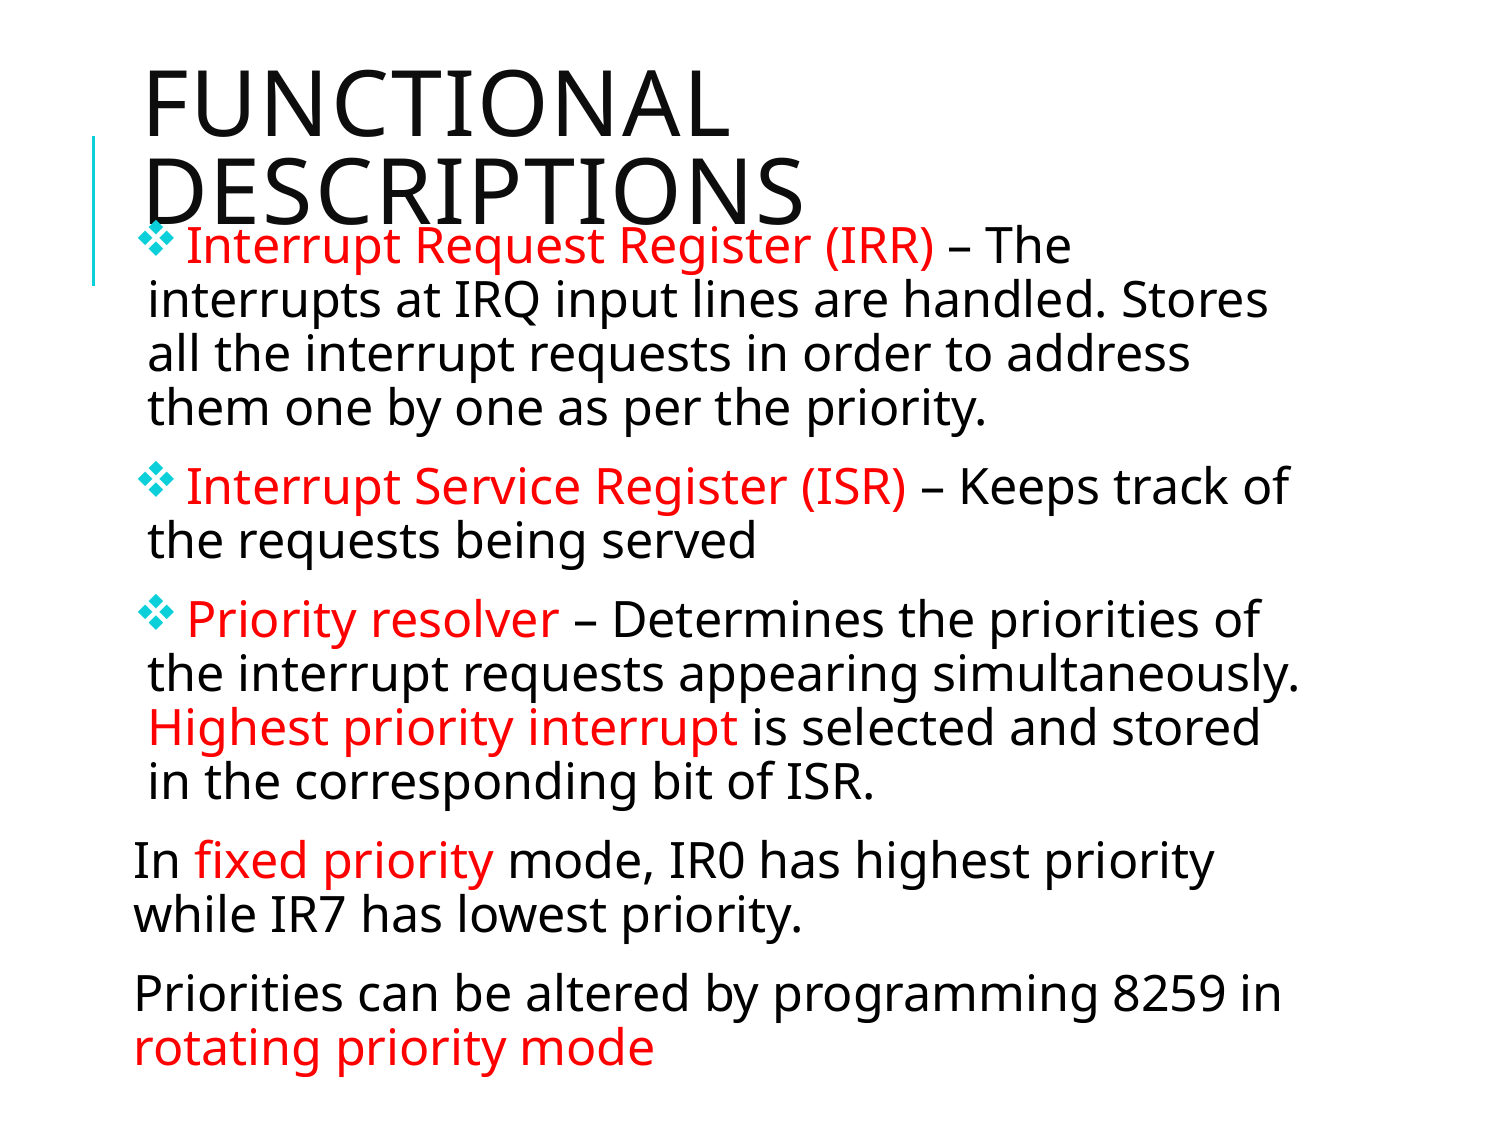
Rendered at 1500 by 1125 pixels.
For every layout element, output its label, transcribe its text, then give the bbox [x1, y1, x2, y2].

title Functional descriptions [126, 96, 1322, 213]
list Interrupt Request Register (IRR) – The interrupts at IRQ input lines are handled. Stores all the interrupt requests in order to address them one by one as per the priority. Interrupt Service Register (ISR) – Keeps track of the requests being served Priority resolver – Determines the priorities of the interrupt requests appearing simultaneously. Highest priority interrupt is selected and stored in the corresponding bit of ISR. In fixed priority mode, IR0 has highest priority while IR7 has lowest priority. Priorities can be altered by programming 8259 in rotating priority mode [126, 213, 1322, 1100]
